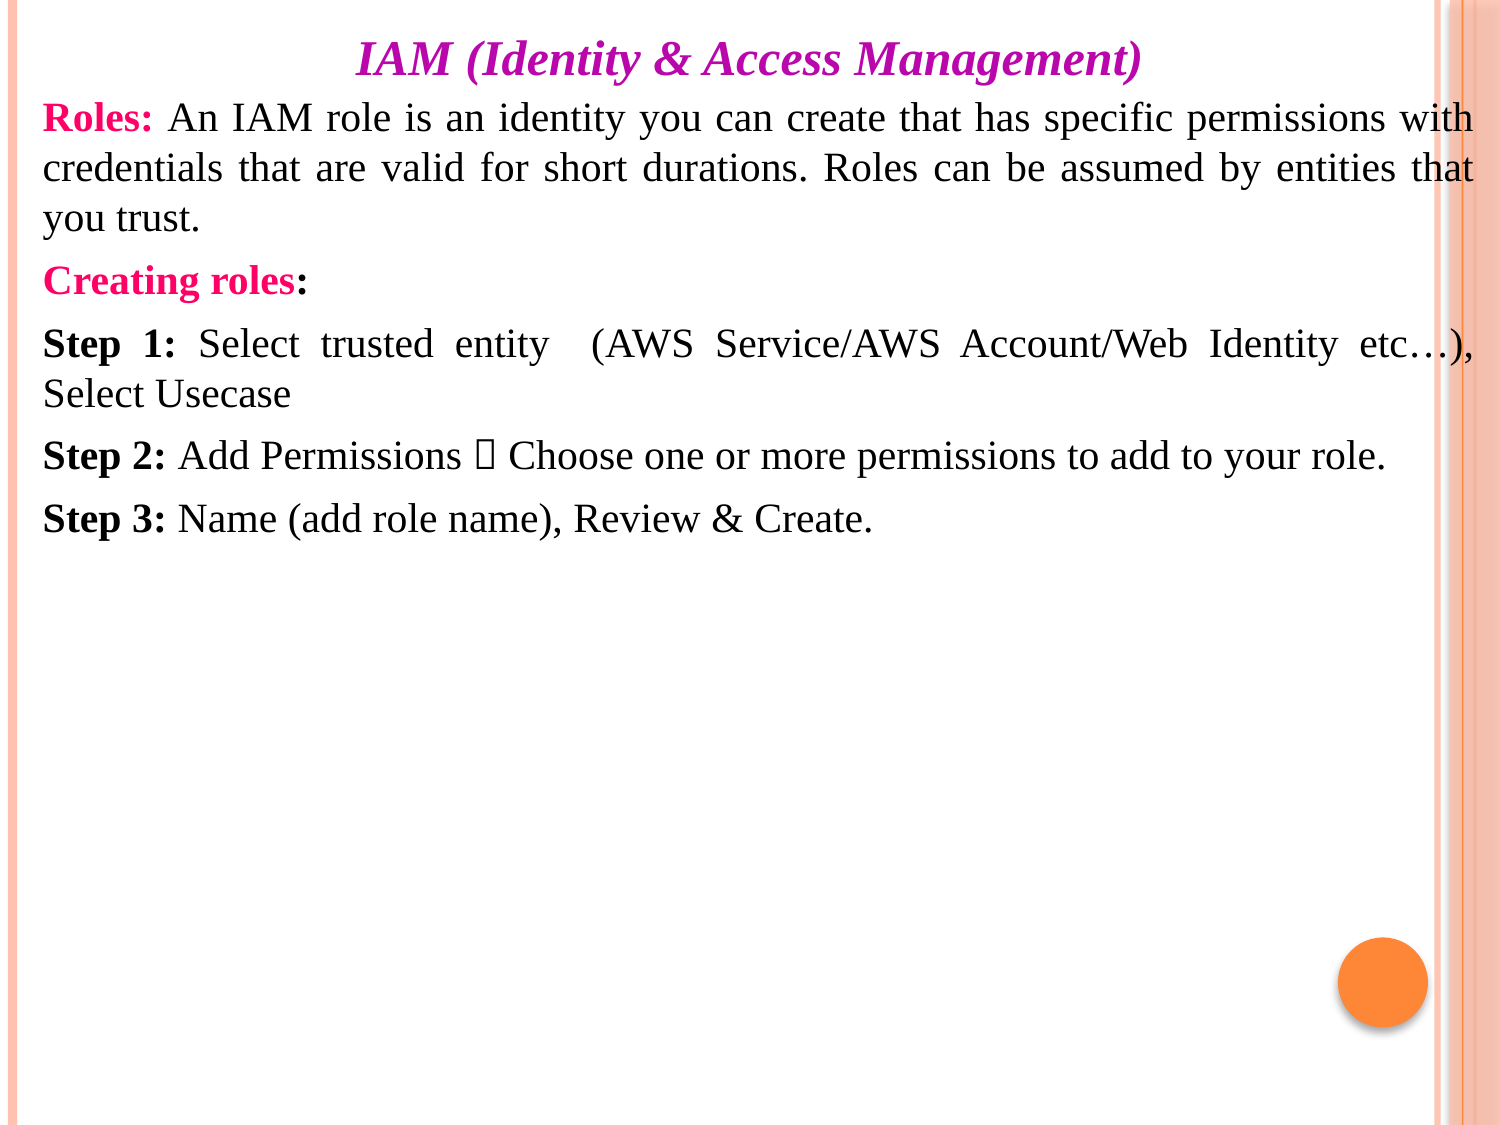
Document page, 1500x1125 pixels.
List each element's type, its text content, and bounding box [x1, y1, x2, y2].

title IAM (Identity & Access Management) [137, 12, 1363, 82]
list Roles: An IAM role is an identity you can create that has specific permissions with credentials that are valid for short durations. Roles can be assumed by entities that you trust. Creating roles: Step 1: Select trusted entity (AWS Service/AWS Account/Web Identity etc…), Select Usecase Step 2: Add Permissions  Choose one or more permissions to add to your role. Step 3: Name (add role name), Review & Create. [27, 82, 1491, 1125]
